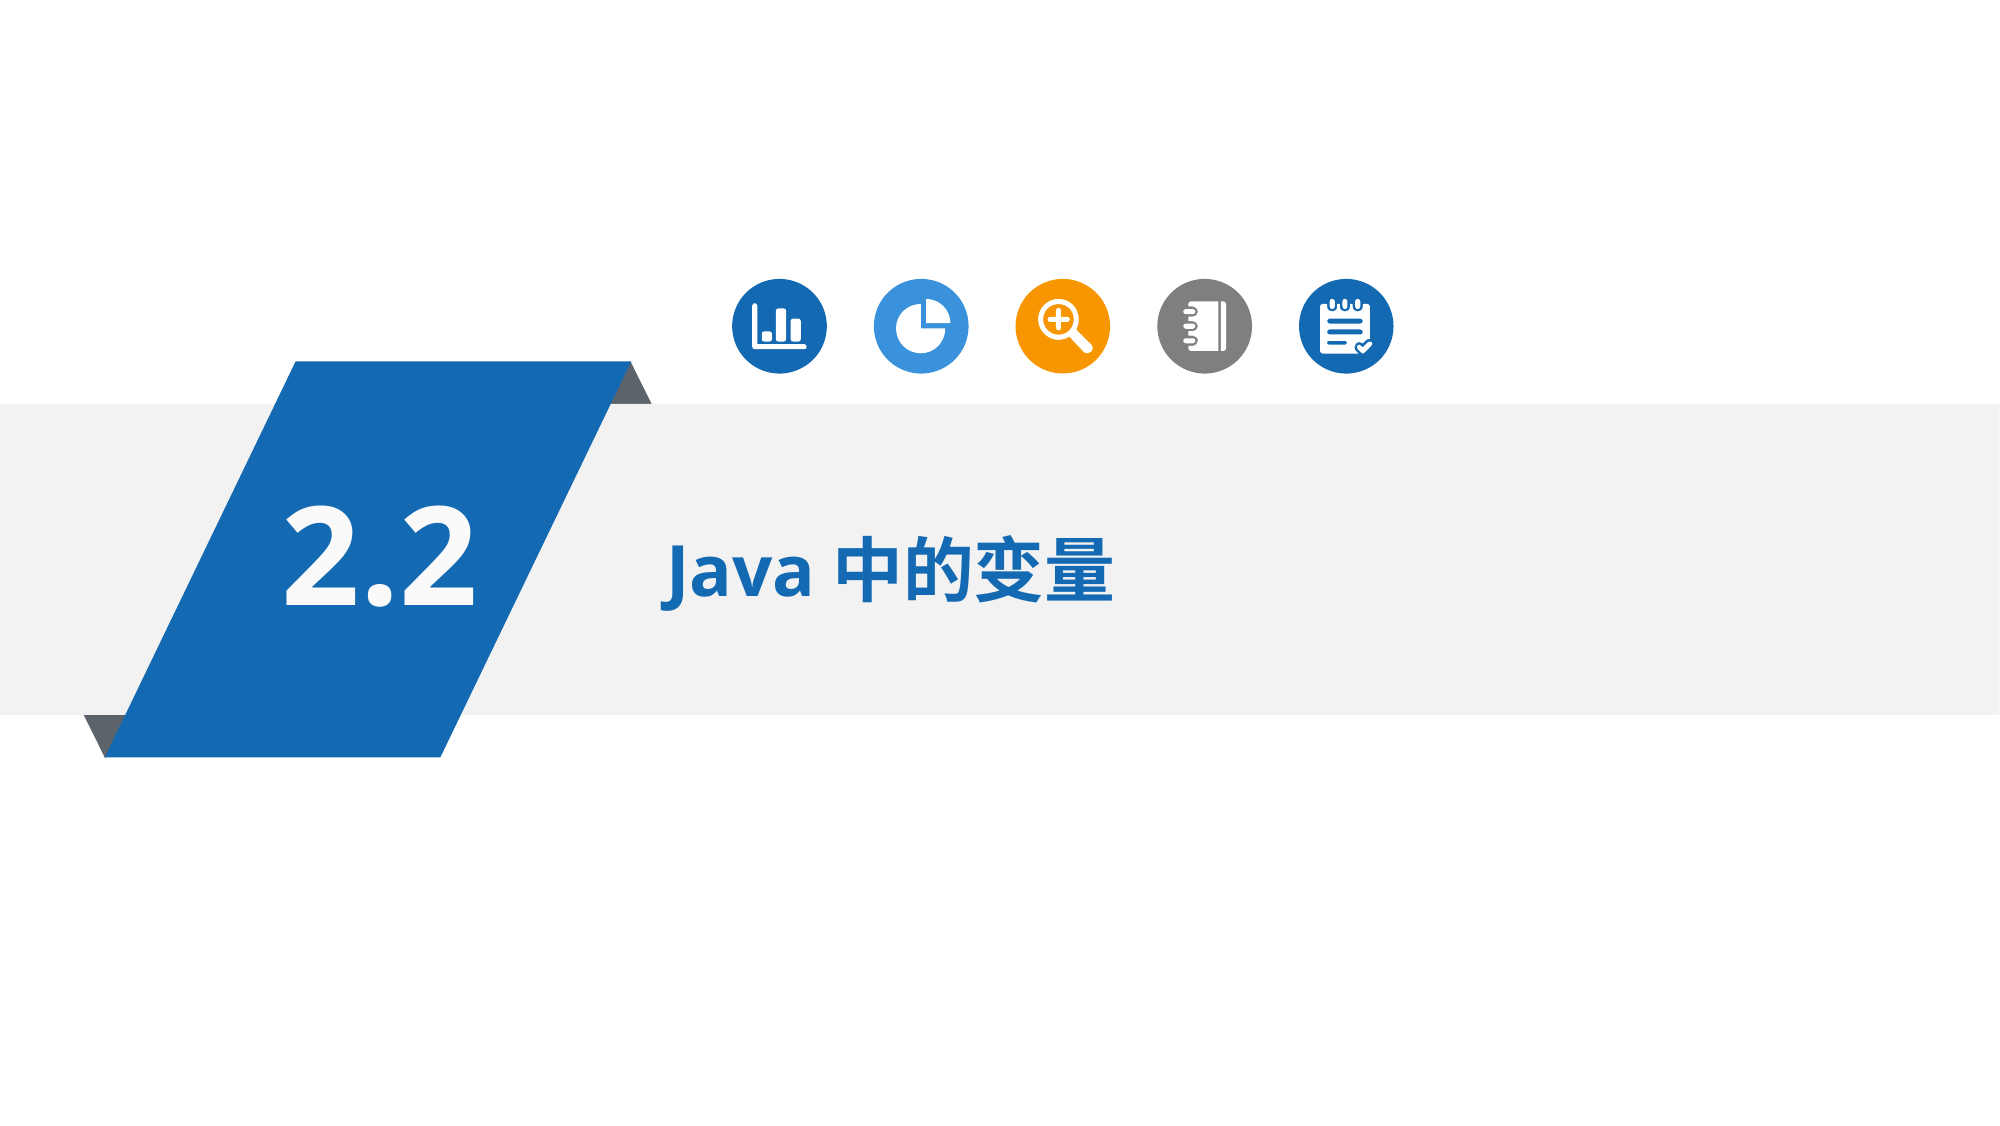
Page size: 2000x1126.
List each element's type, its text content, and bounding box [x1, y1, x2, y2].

text_box Java中的变量 [651, 517, 1756, 618]
text_box 2.2 [266, 460, 552, 641]
